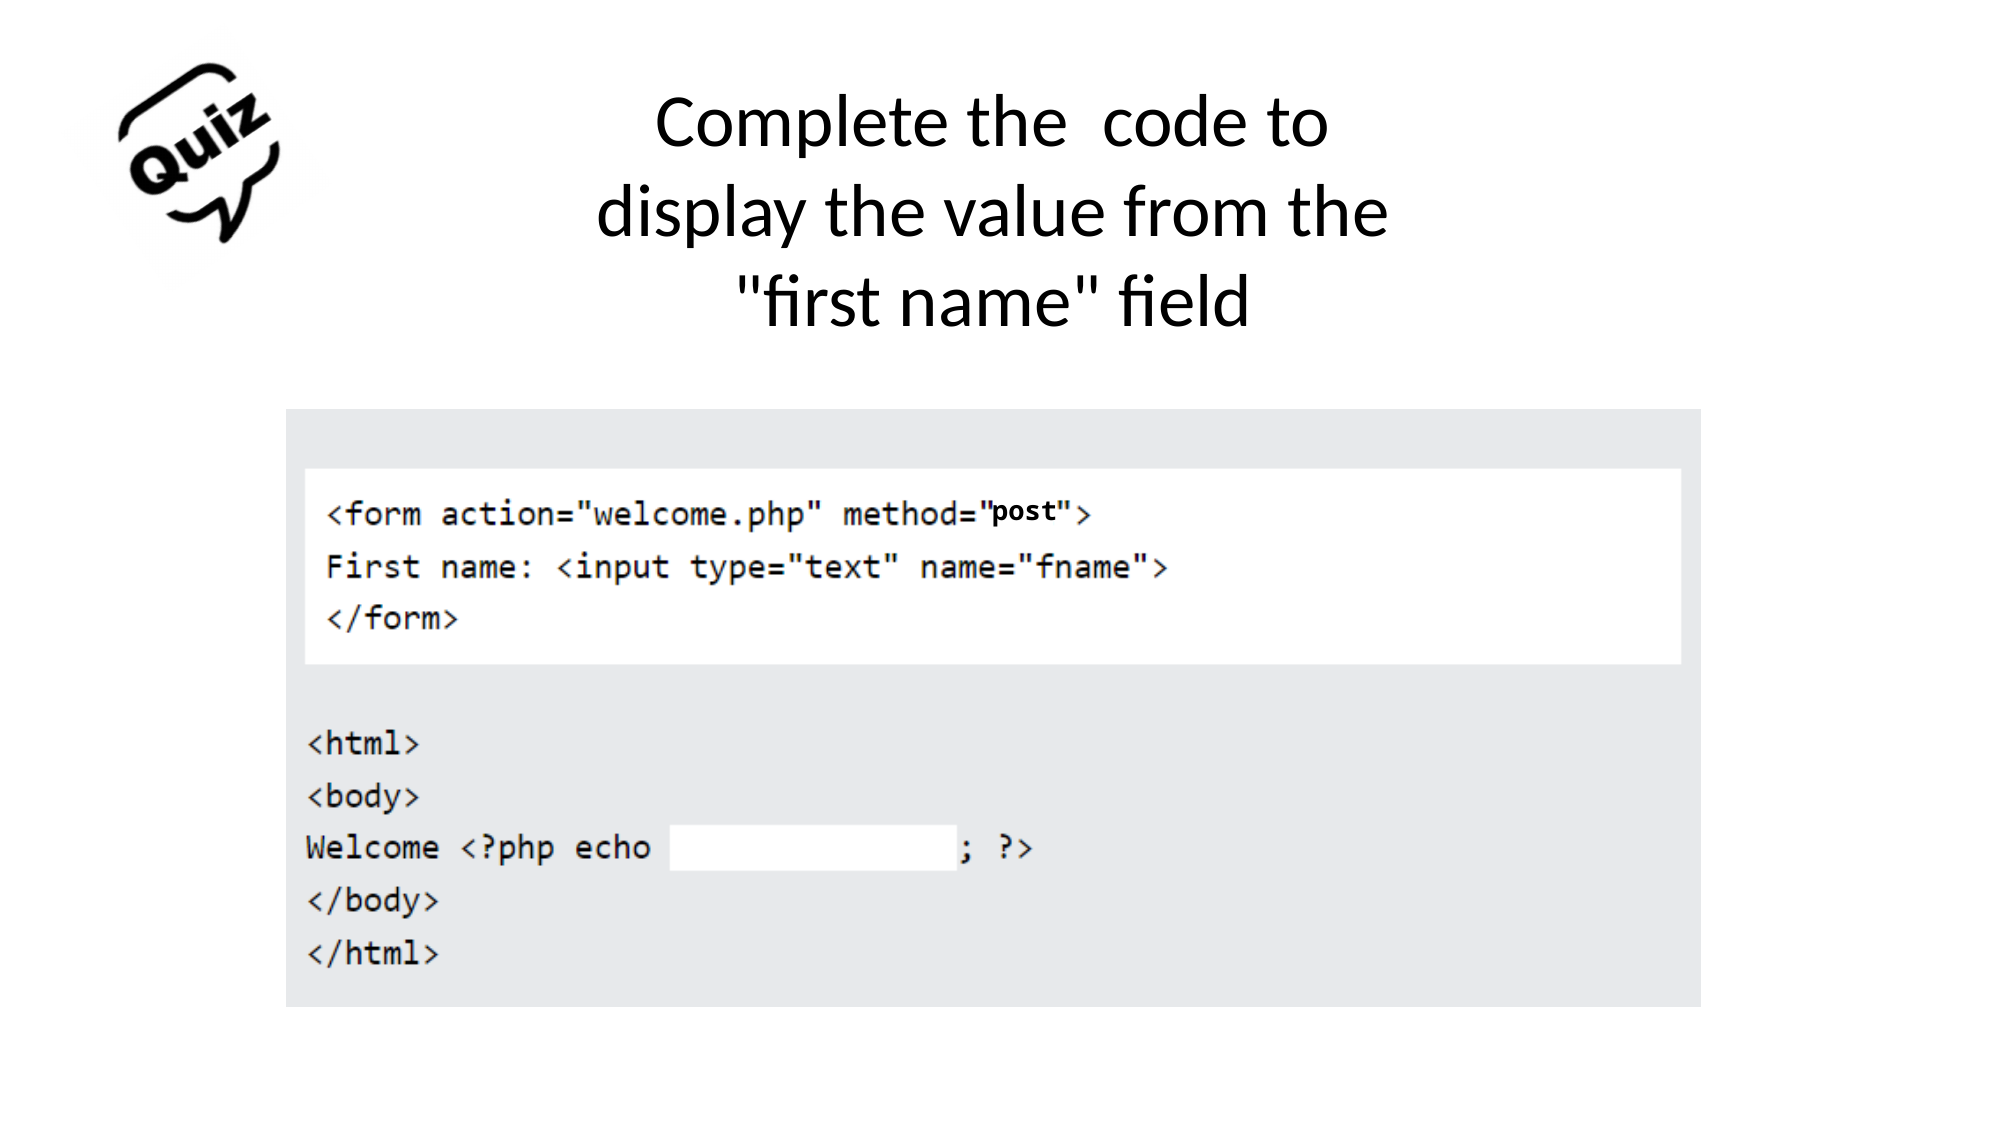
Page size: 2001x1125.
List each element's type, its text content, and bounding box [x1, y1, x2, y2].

picture [63, 25, 331, 292]
text_box Complete the code to display the value from the "first name" field [557, 63, 1429, 349]
picture [285, 409, 1701, 1008]
